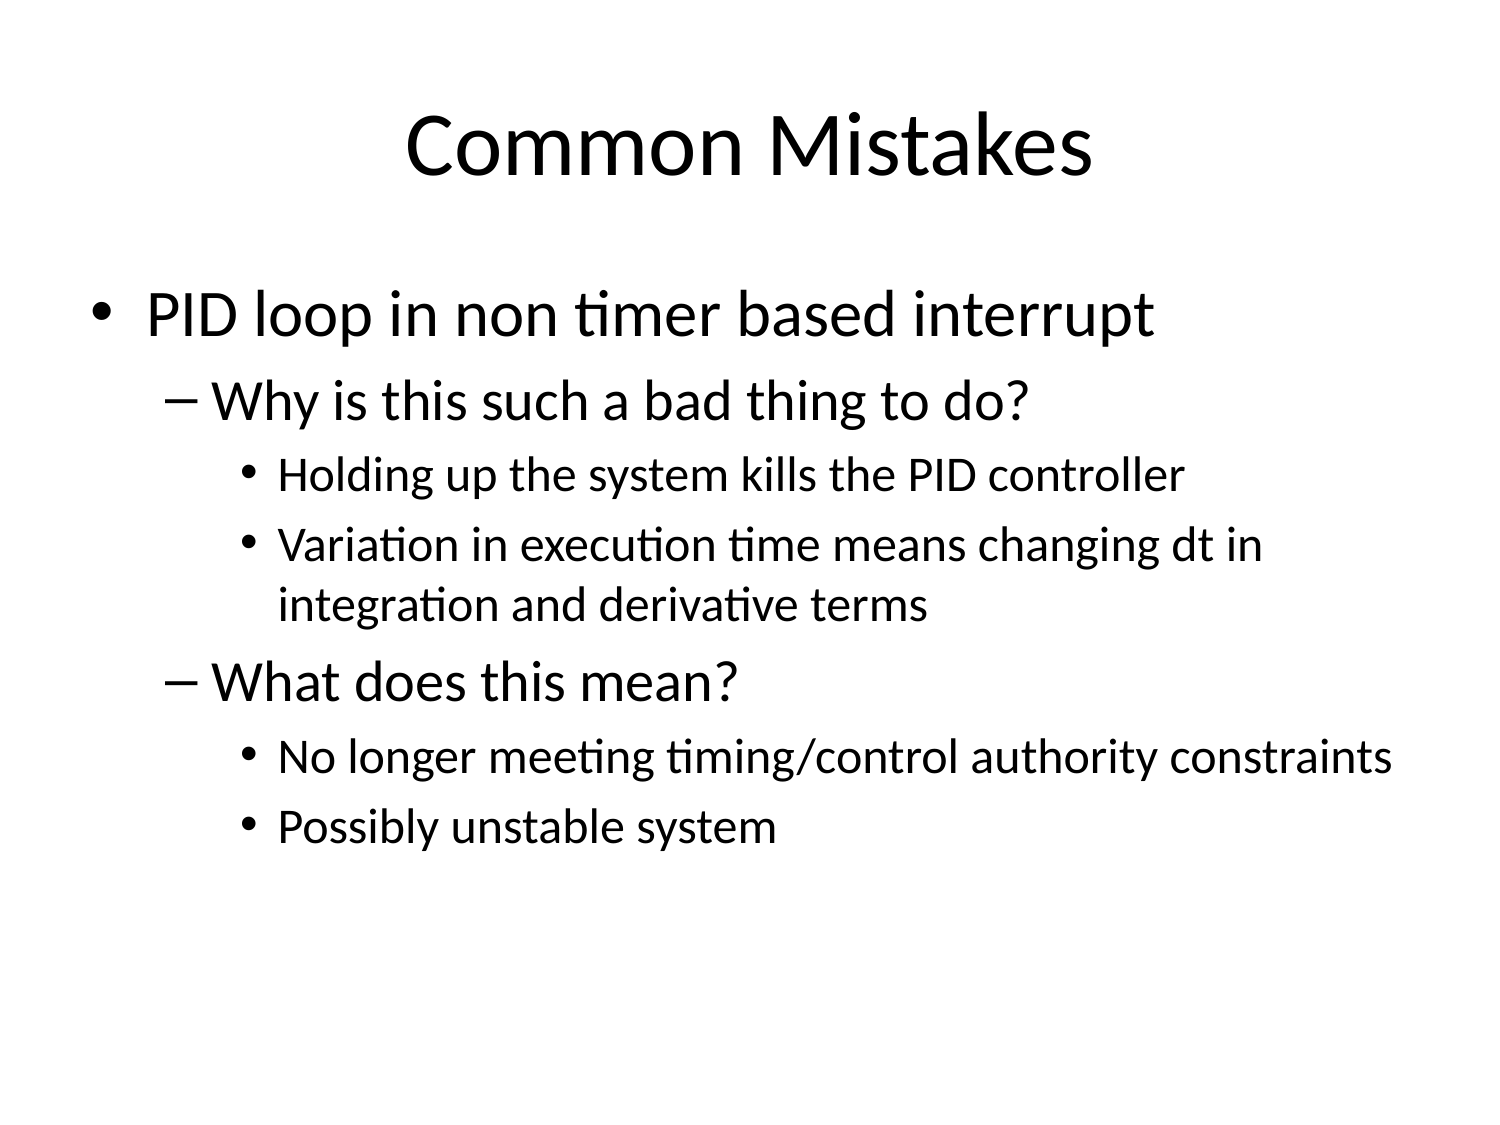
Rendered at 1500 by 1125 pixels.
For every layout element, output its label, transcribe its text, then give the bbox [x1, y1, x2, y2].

title Common Mistakes [75, 45, 1425, 233]
list PID loop in non timer based interrupt Why is this such a bad thing to do? Holding up the system kills the PID controller Variation in execution time means changing dt in integration and derivative terms What does this mean? No longer meeting timing/control authority constraints Possibly unstable system [75, 262, 1425, 1005]
